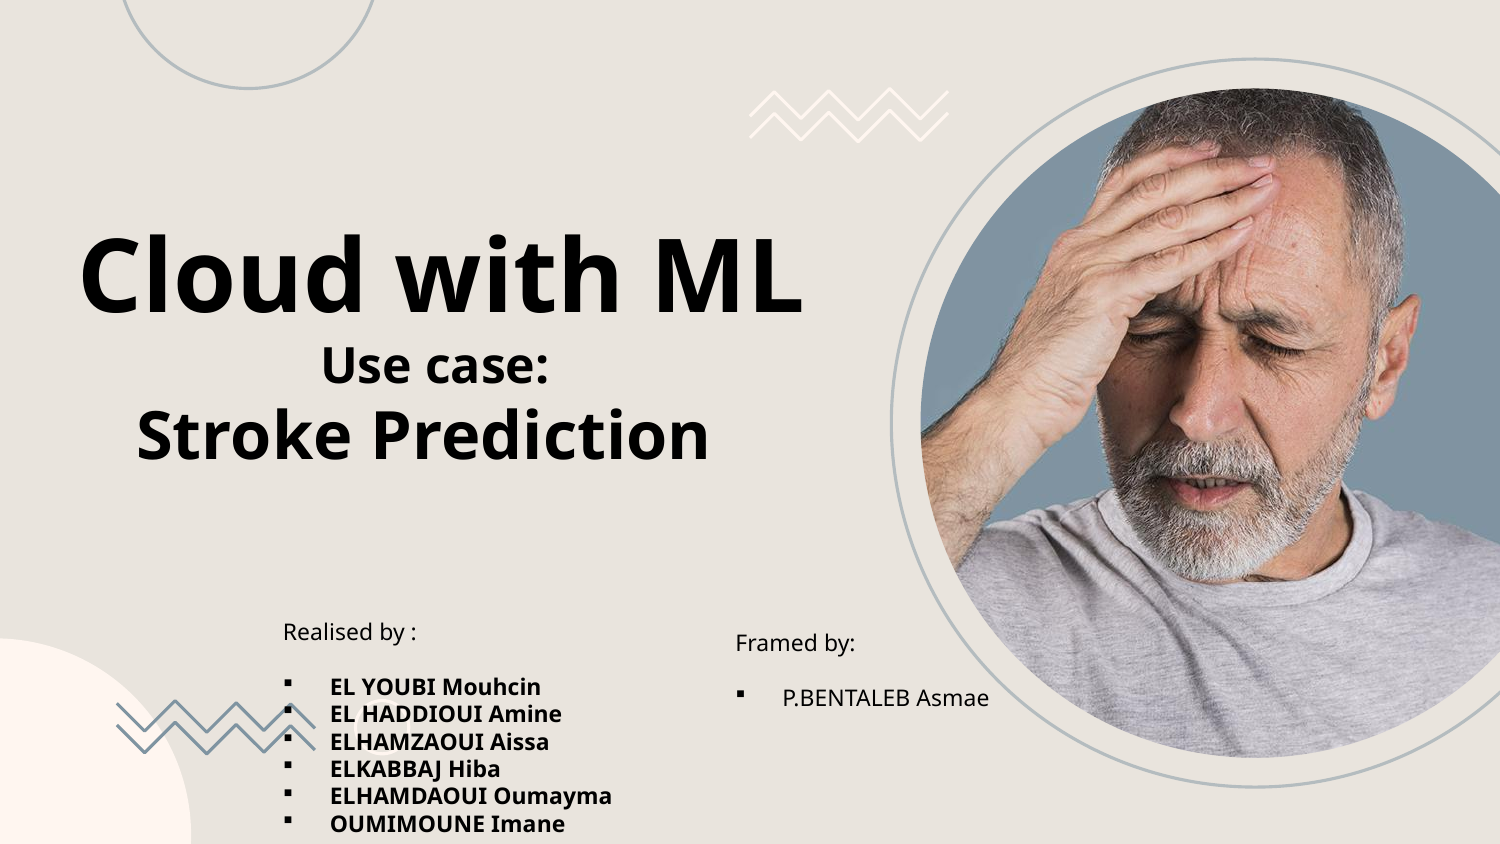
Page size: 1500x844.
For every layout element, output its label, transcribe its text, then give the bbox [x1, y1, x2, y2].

subtitle Realised by : EL YOUBI Mouhcin EL HADDIOUI Amine ELHAMZAOUI Aissa ELKABBAJ Hiba ELHAMDAOUI Oumayma OUMIMOUNE Imane [267, 602, 853, 844]
text_box Framed by: P.BENTALEB Asmae [720, 621, 915, 719]
picture [920, 88, 1500, 759]
title Cloud with ML Use case: Stroke Prediction [17, 195, 866, 497]
